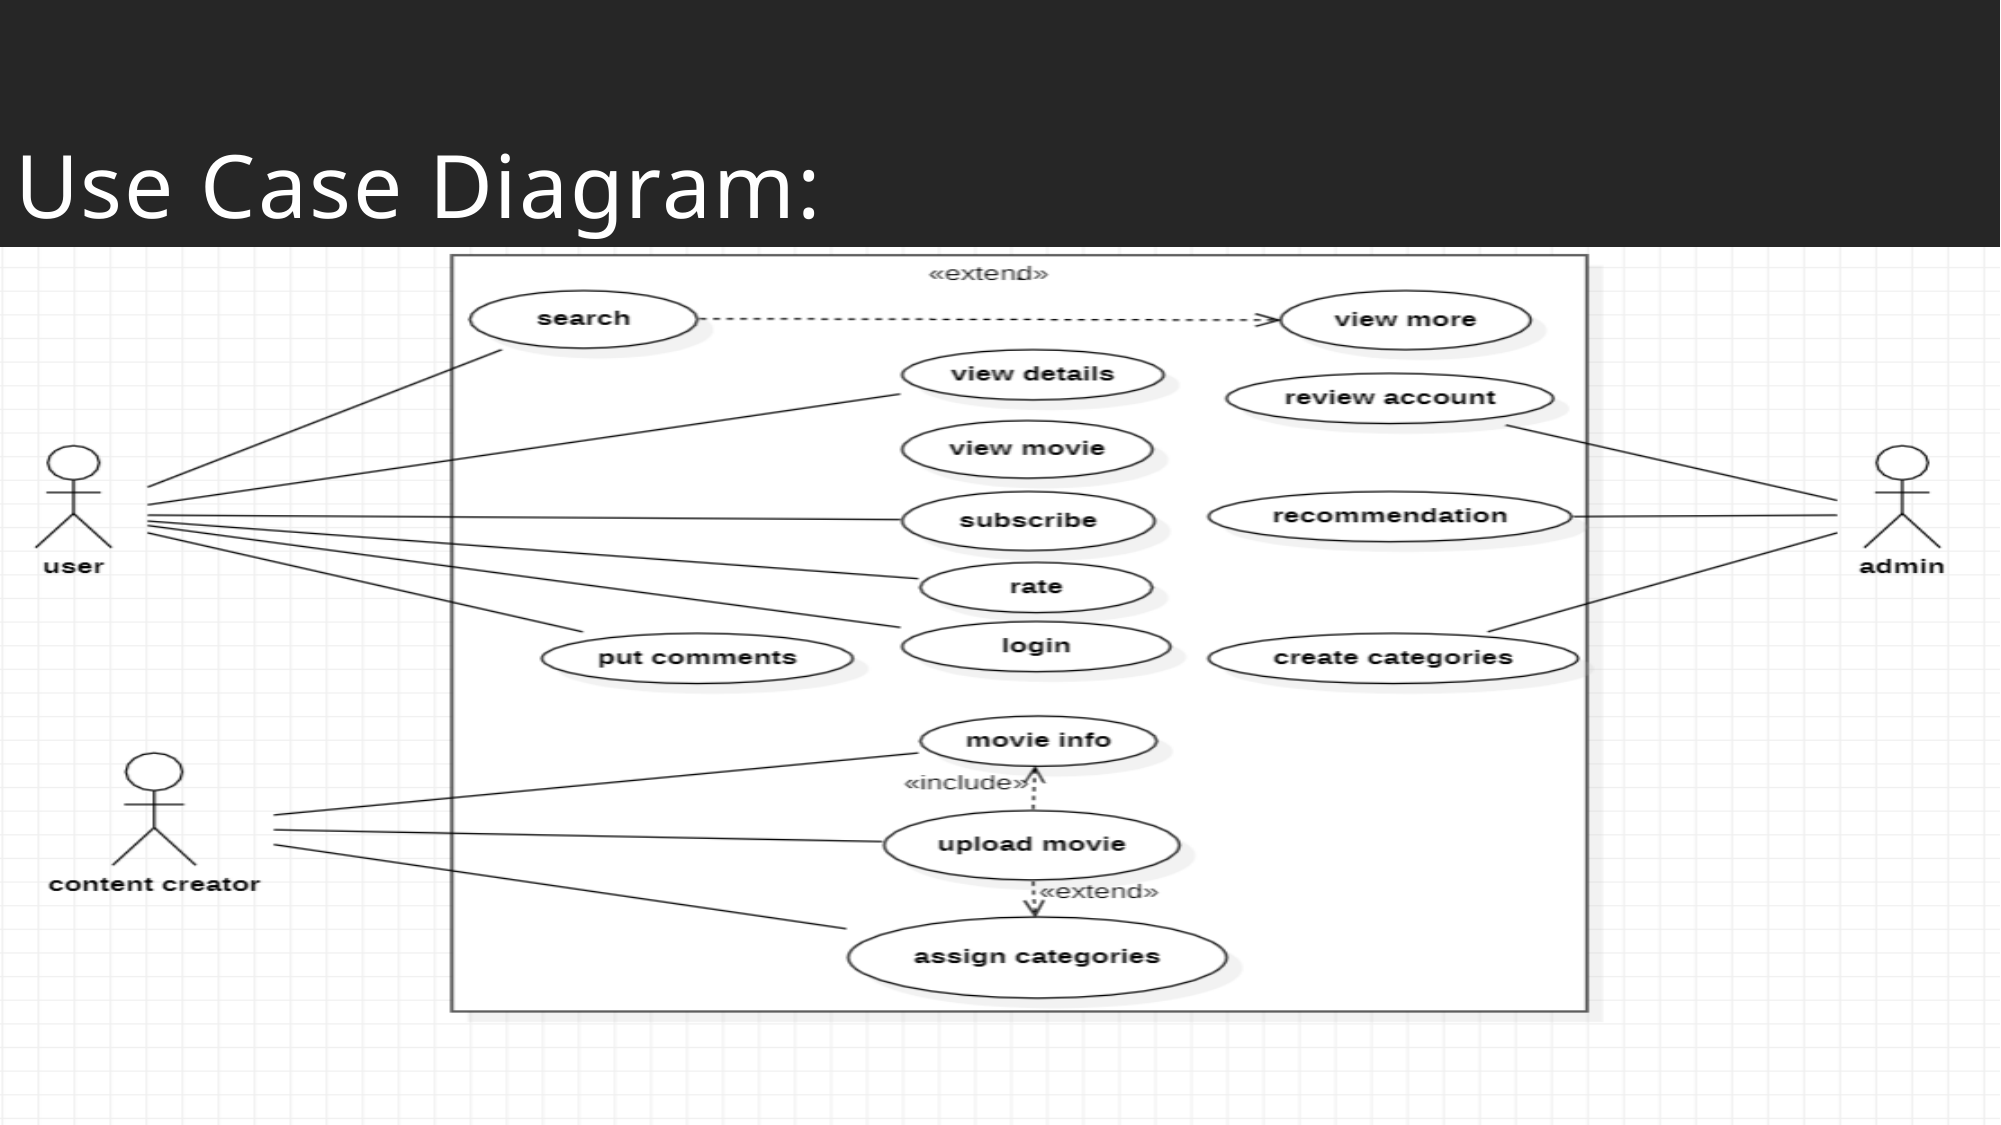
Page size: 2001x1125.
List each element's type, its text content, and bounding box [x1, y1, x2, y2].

picture [0, 247, 2000, 1125]
title Use Case Diagram: [0, 62, 1875, 247]
text_box [0, 0, 2000, 247]
